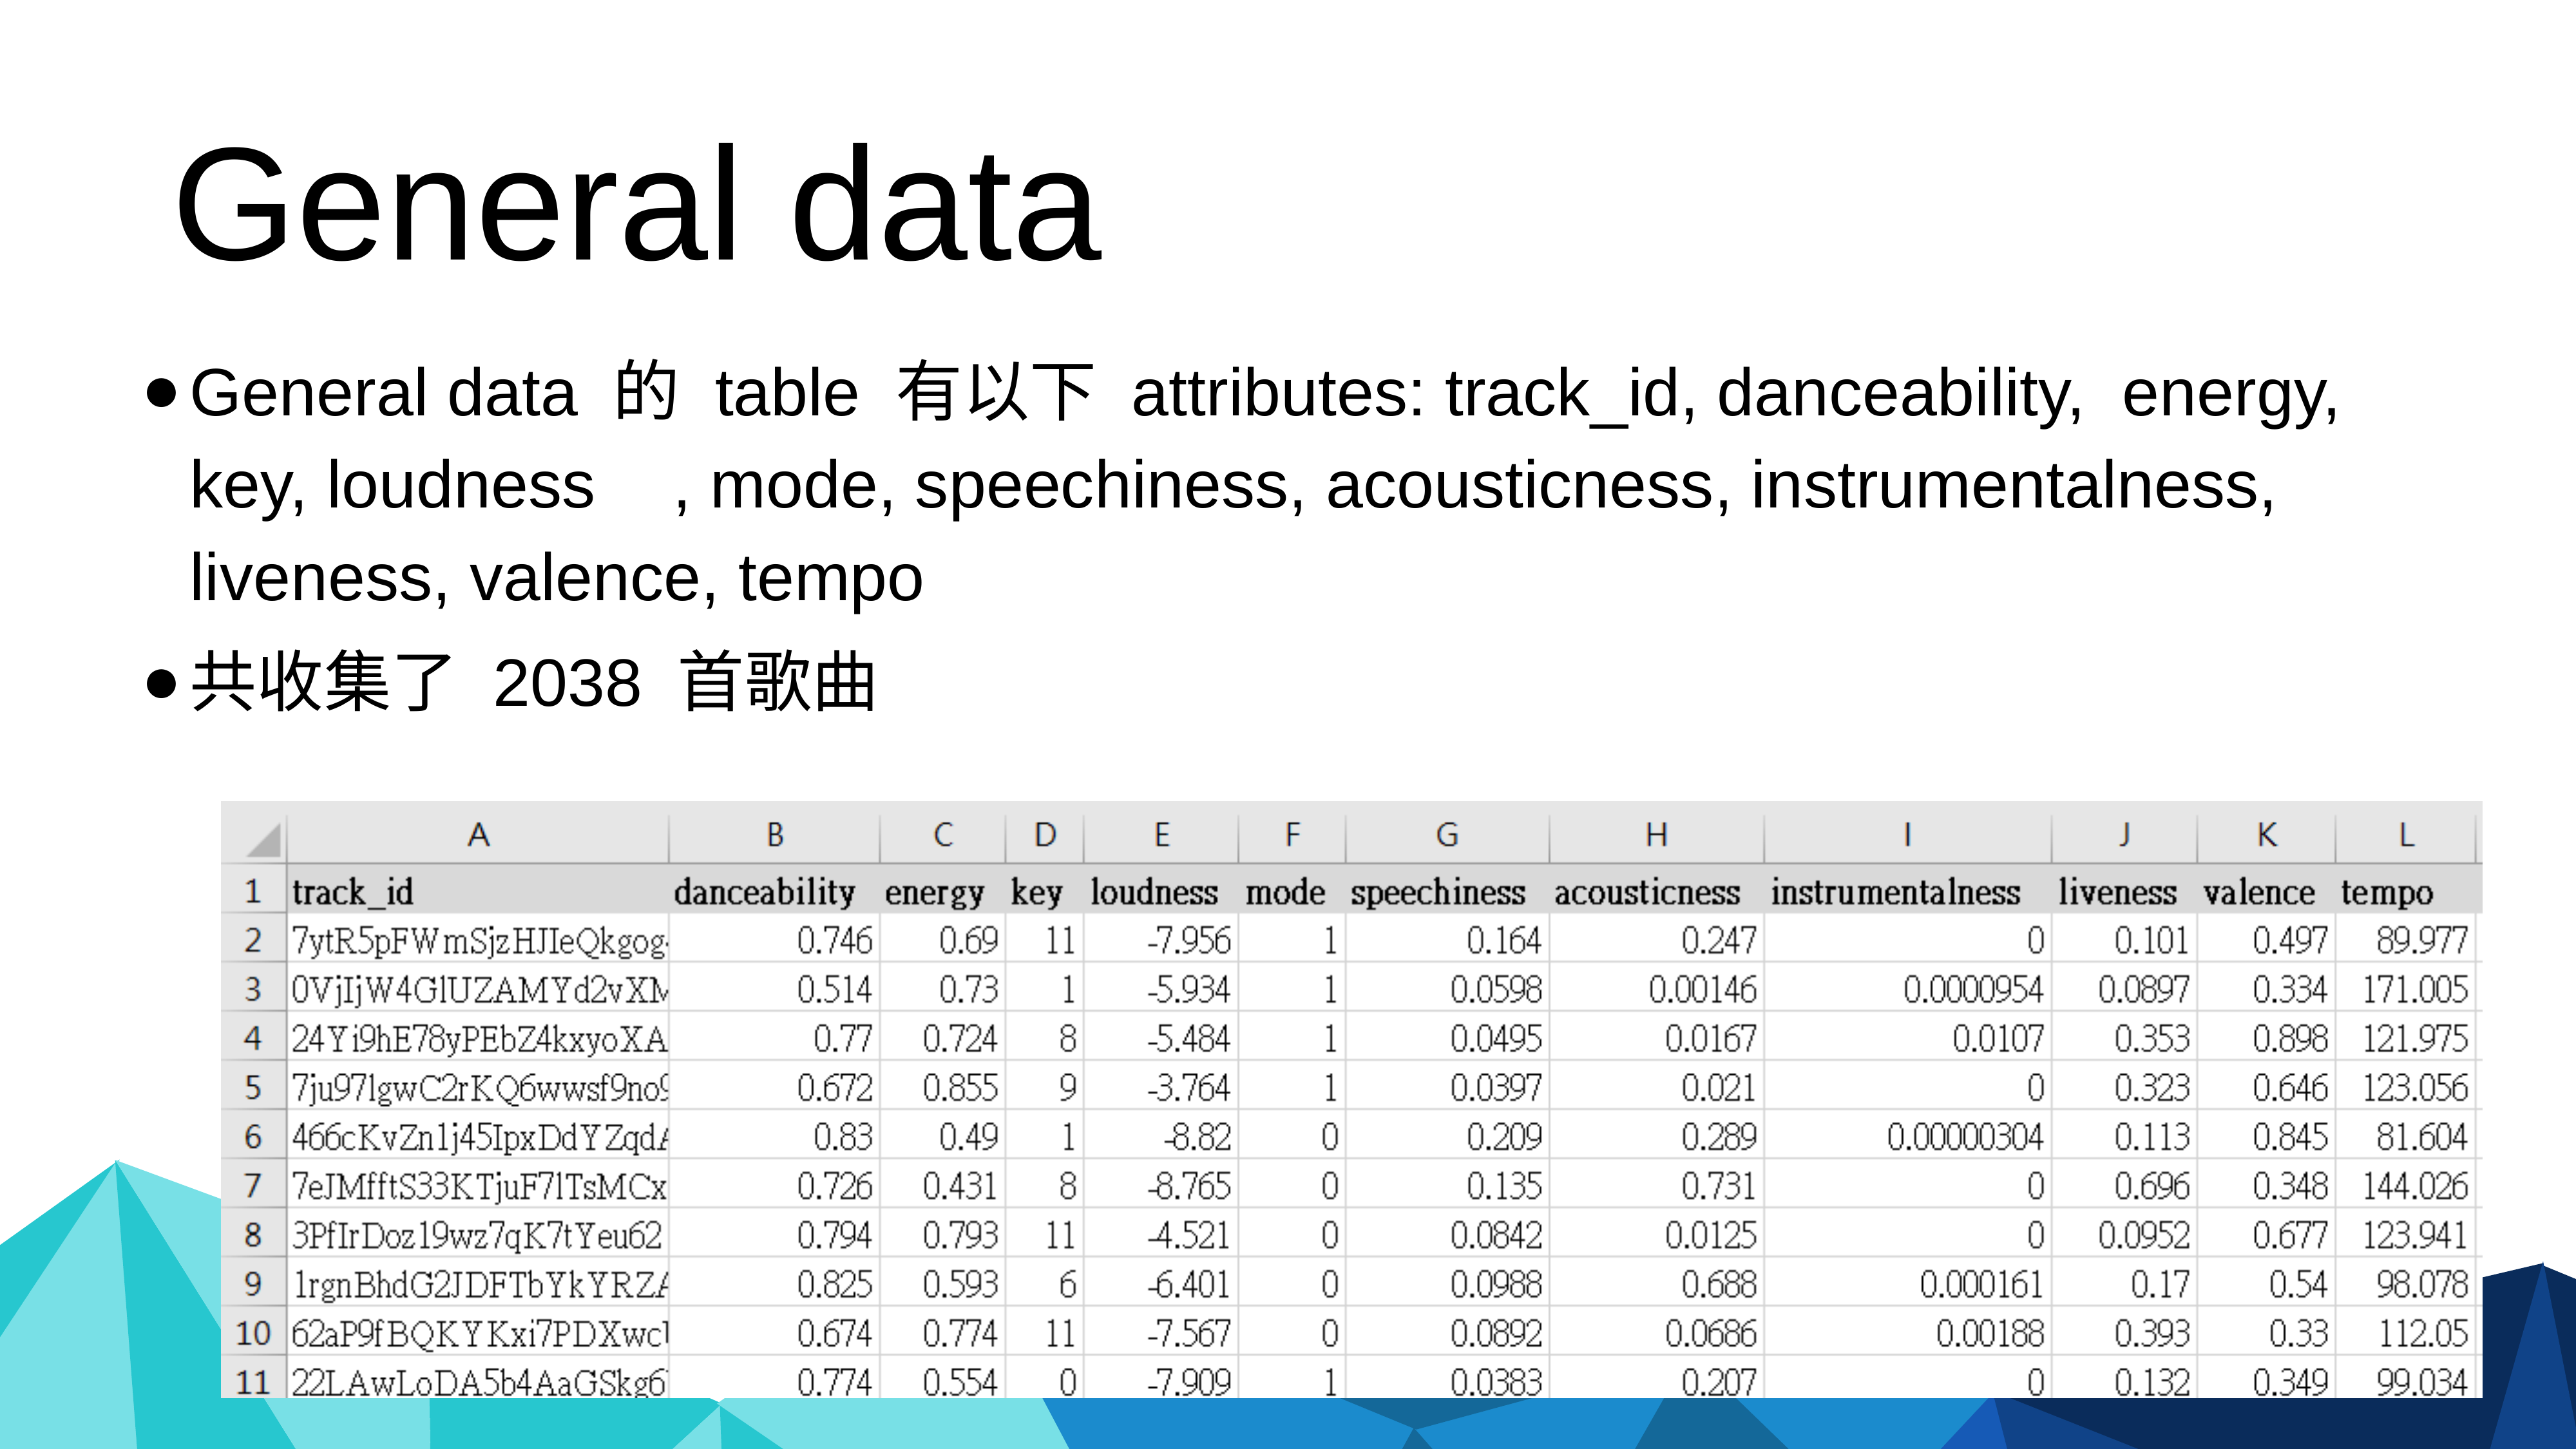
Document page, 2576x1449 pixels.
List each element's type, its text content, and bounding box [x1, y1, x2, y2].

picture [221, 800, 2483, 1398]
text_box General data [162, 89, 2474, 327]
text_box [146, 73, 2458, 311]
text_box General data 的 table 有以下 attributes: track_id, danceability, energy, key, loudness , mode, speechiness, acousticness, instrumentalness, liveness, valence, tempo 共收集了 2038 首歌曲 [131, 327, 2444, 1220]
